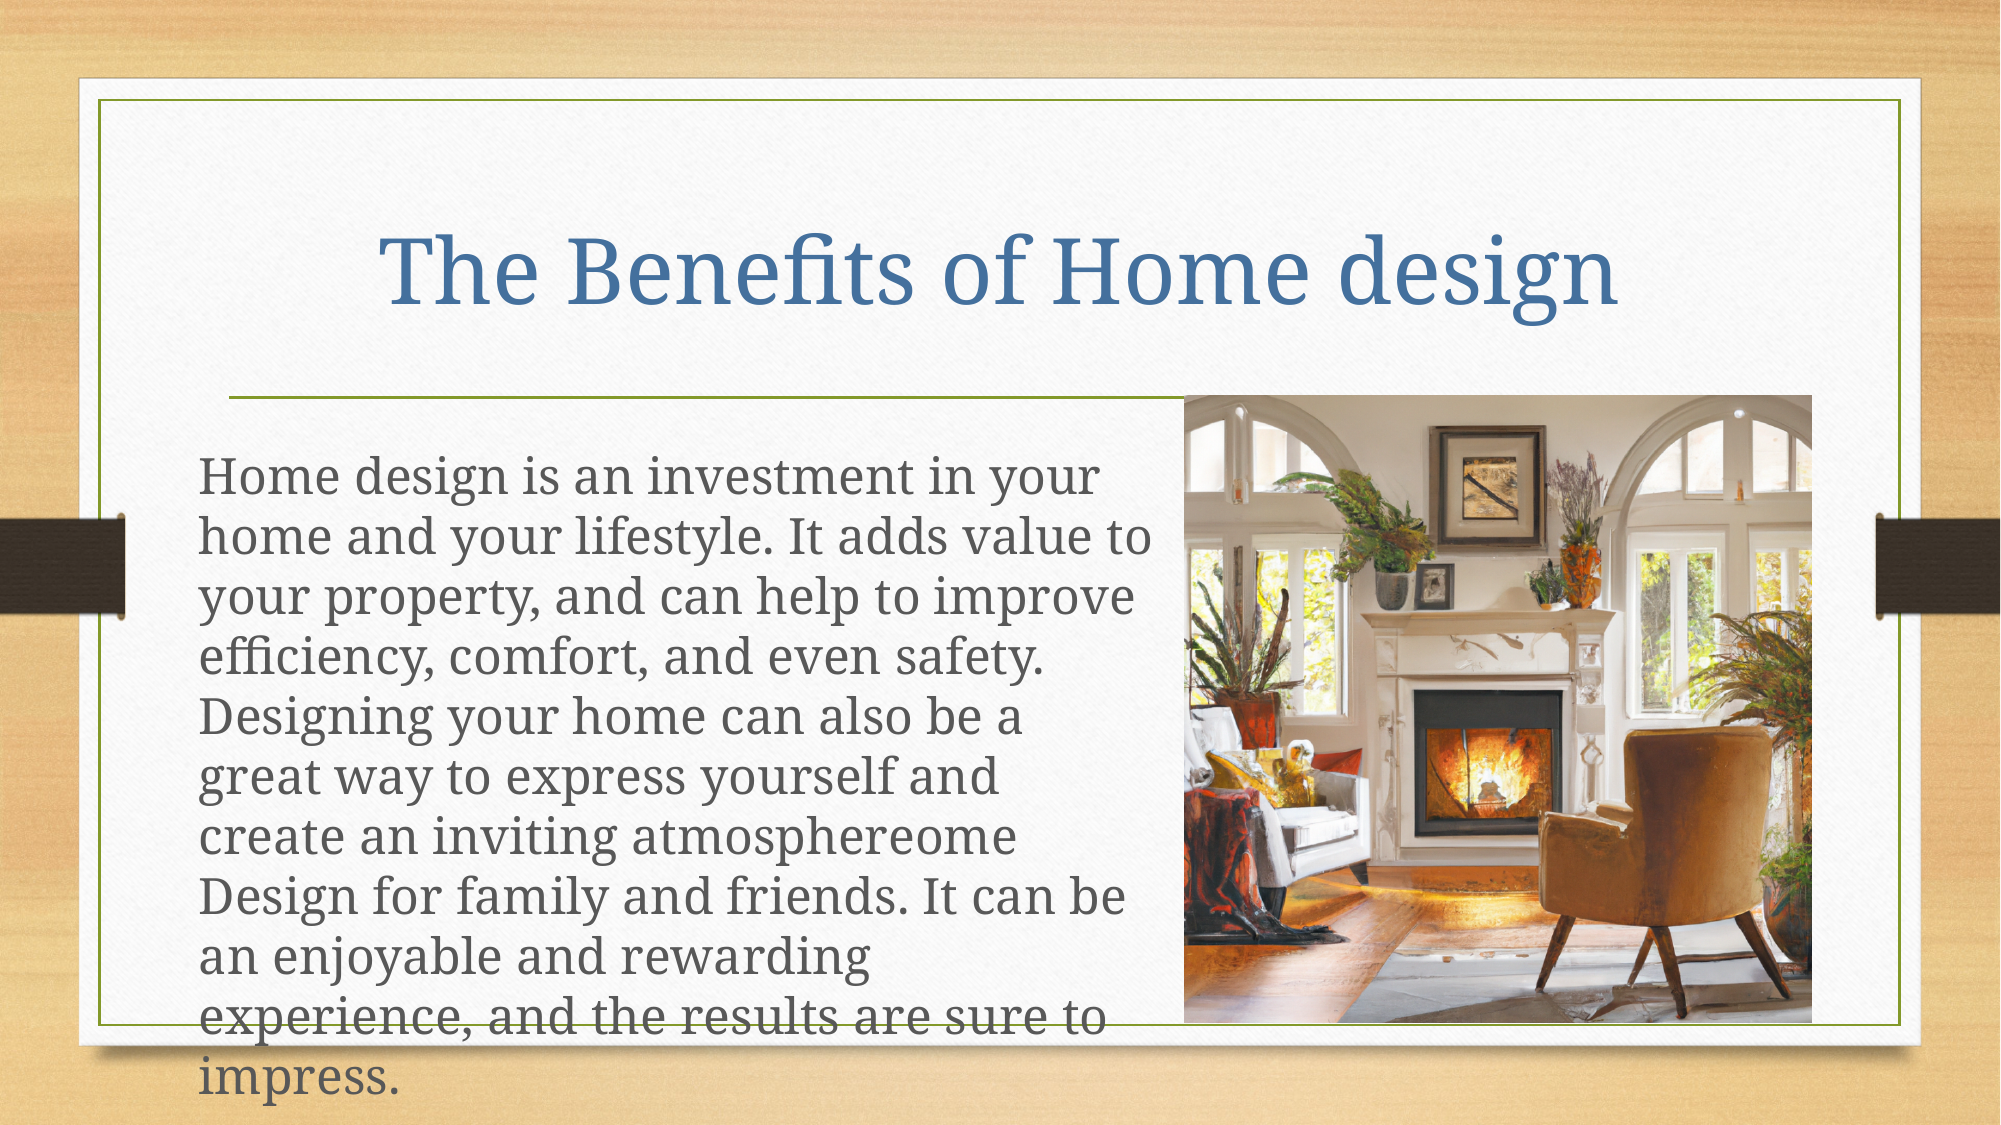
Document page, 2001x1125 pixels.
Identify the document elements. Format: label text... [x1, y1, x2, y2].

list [1183, 395, 1812, 1023]
picture [0, 0, 2001, 1125]
text_box Home design is an investment in your home and your lifestyle. It adds value to your property, and can help to improve efficiency, comfort, and even safety. Designing your home can also be a great way to express yourself and create an inviting atmosphereome Design for family and friends. It can be an enjoyable and rewarding experience, and the results are sure to impress. [184, 436, 1171, 1112]
title The Benefits of Home design [212, 161, 1788, 375]
